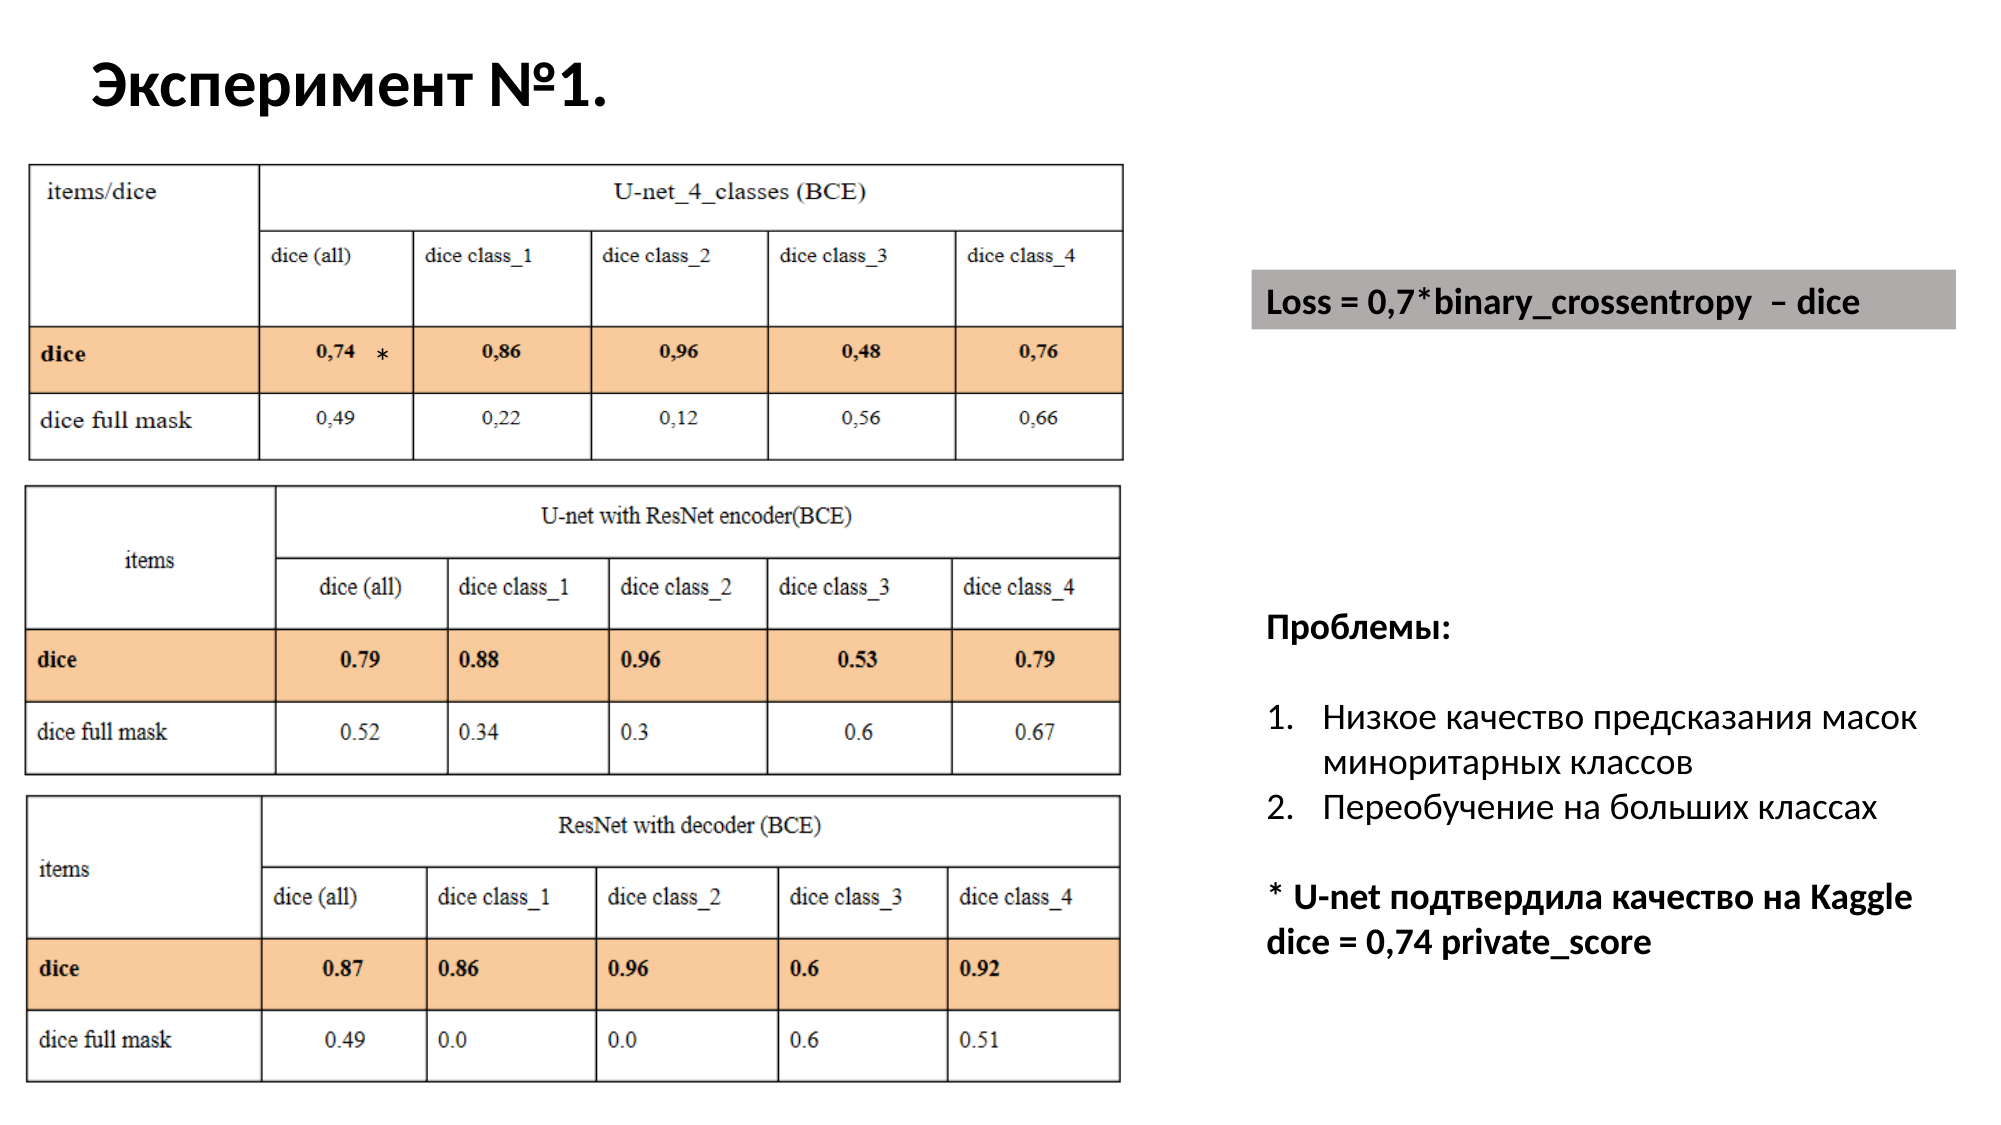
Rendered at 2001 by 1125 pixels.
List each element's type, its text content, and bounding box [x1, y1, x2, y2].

picture [22, 158, 1128, 468]
text_box Loss = 0,7*binary_crossentropy – dice [1251, 269, 1956, 330]
text_box Проблемы: Низкое качество предсказания масок миноритарных классов Переобучение на больших классах * U-net подтвердила качество на Kaggle dice = 0,74 private_score [1251, 595, 1956, 1015]
text_box Эксперимент №1. [68, 32, 749, 128]
picture [22, 788, 1128, 1093]
picture [22, 472, 1128, 783]
